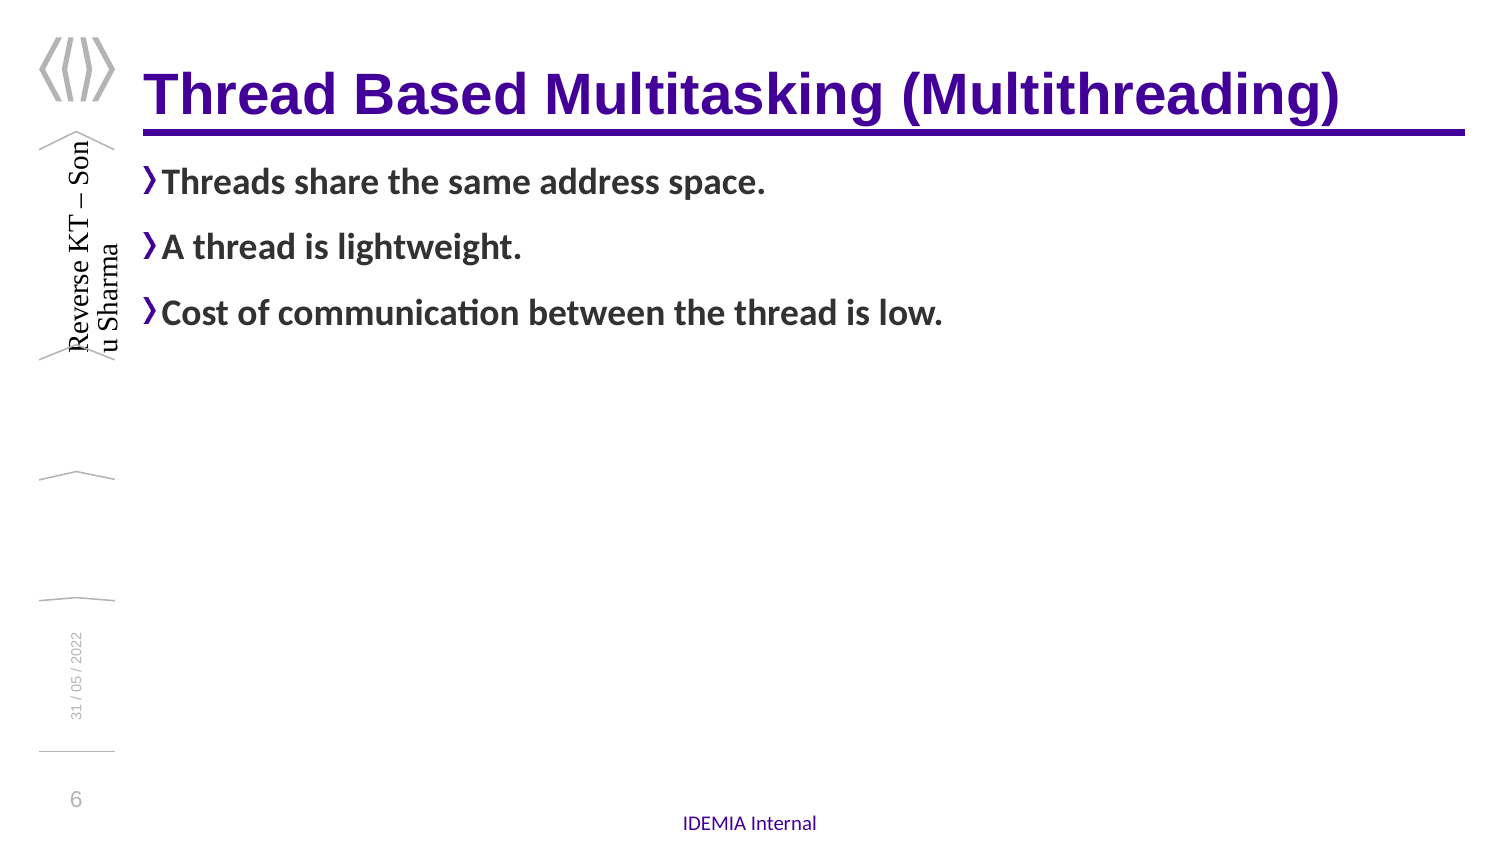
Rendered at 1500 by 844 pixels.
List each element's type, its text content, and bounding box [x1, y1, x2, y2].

footer Reverse KT – Sonu Sharma [54, 131, 99, 354]
picture [143, 232, 156, 259]
picture [143, 166, 156, 194]
slide_number 31 / 05 / 2022 [53, 602, 99, 751]
list Threads share the same address space. A thread is lightweight. Cost of communication between the thread is low. [143, 161, 1470, 776]
title Thread Based Multitasking (Multithreading) [143, 61, 1470, 132]
picture [143, 297, 156, 324]
slide_number 6 [38, 784, 114, 813]
